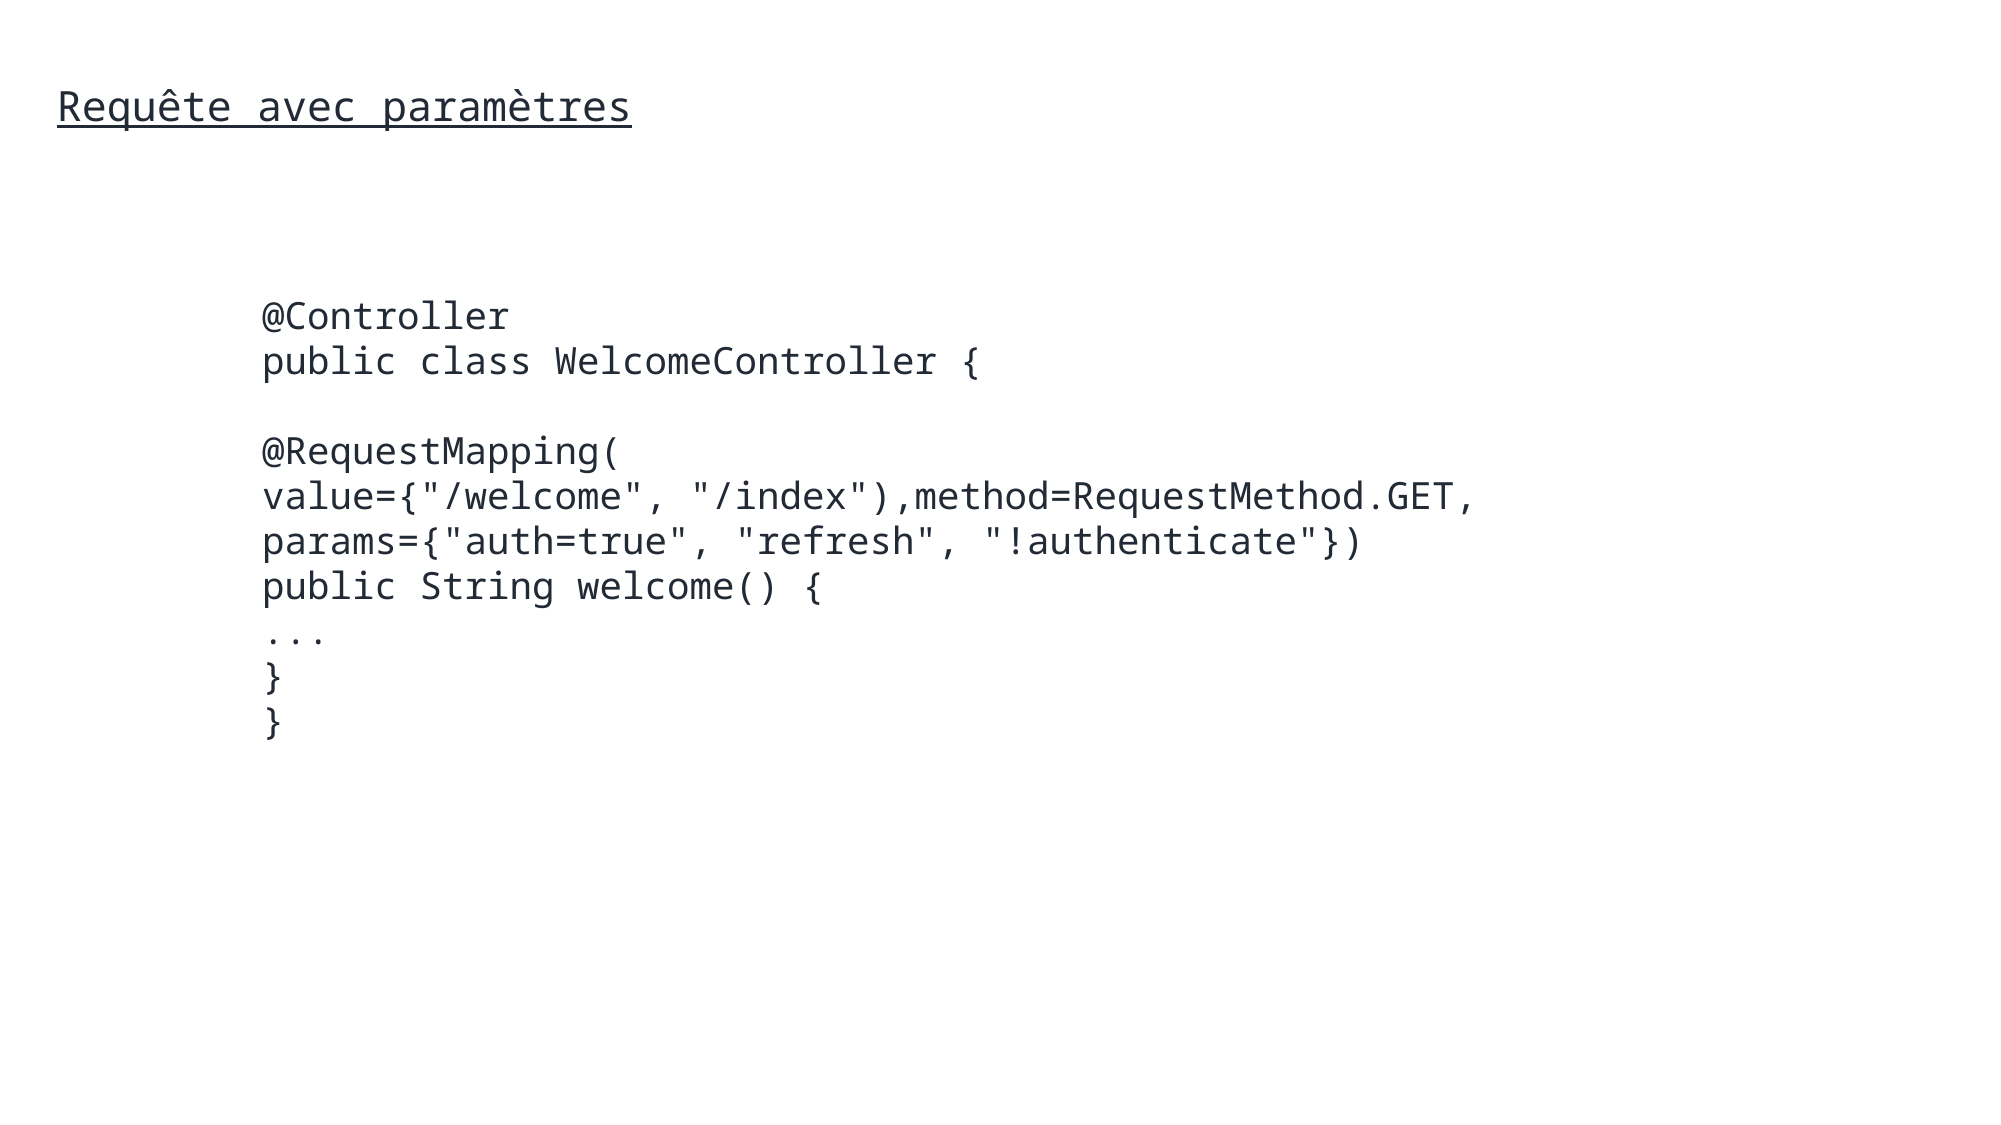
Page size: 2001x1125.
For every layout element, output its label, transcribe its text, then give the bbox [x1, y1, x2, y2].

text_box @Controller public class WelcomeController { @RequestMapping( value={"/welcome", "/index"),method=RequestMethod.GET, params={"auth=true", "refresh", "!authenticate"}) public String welcome() { ... } } [247, 284, 1581, 750]
text_box Requête avec paramètres [42, 72, 647, 138]
